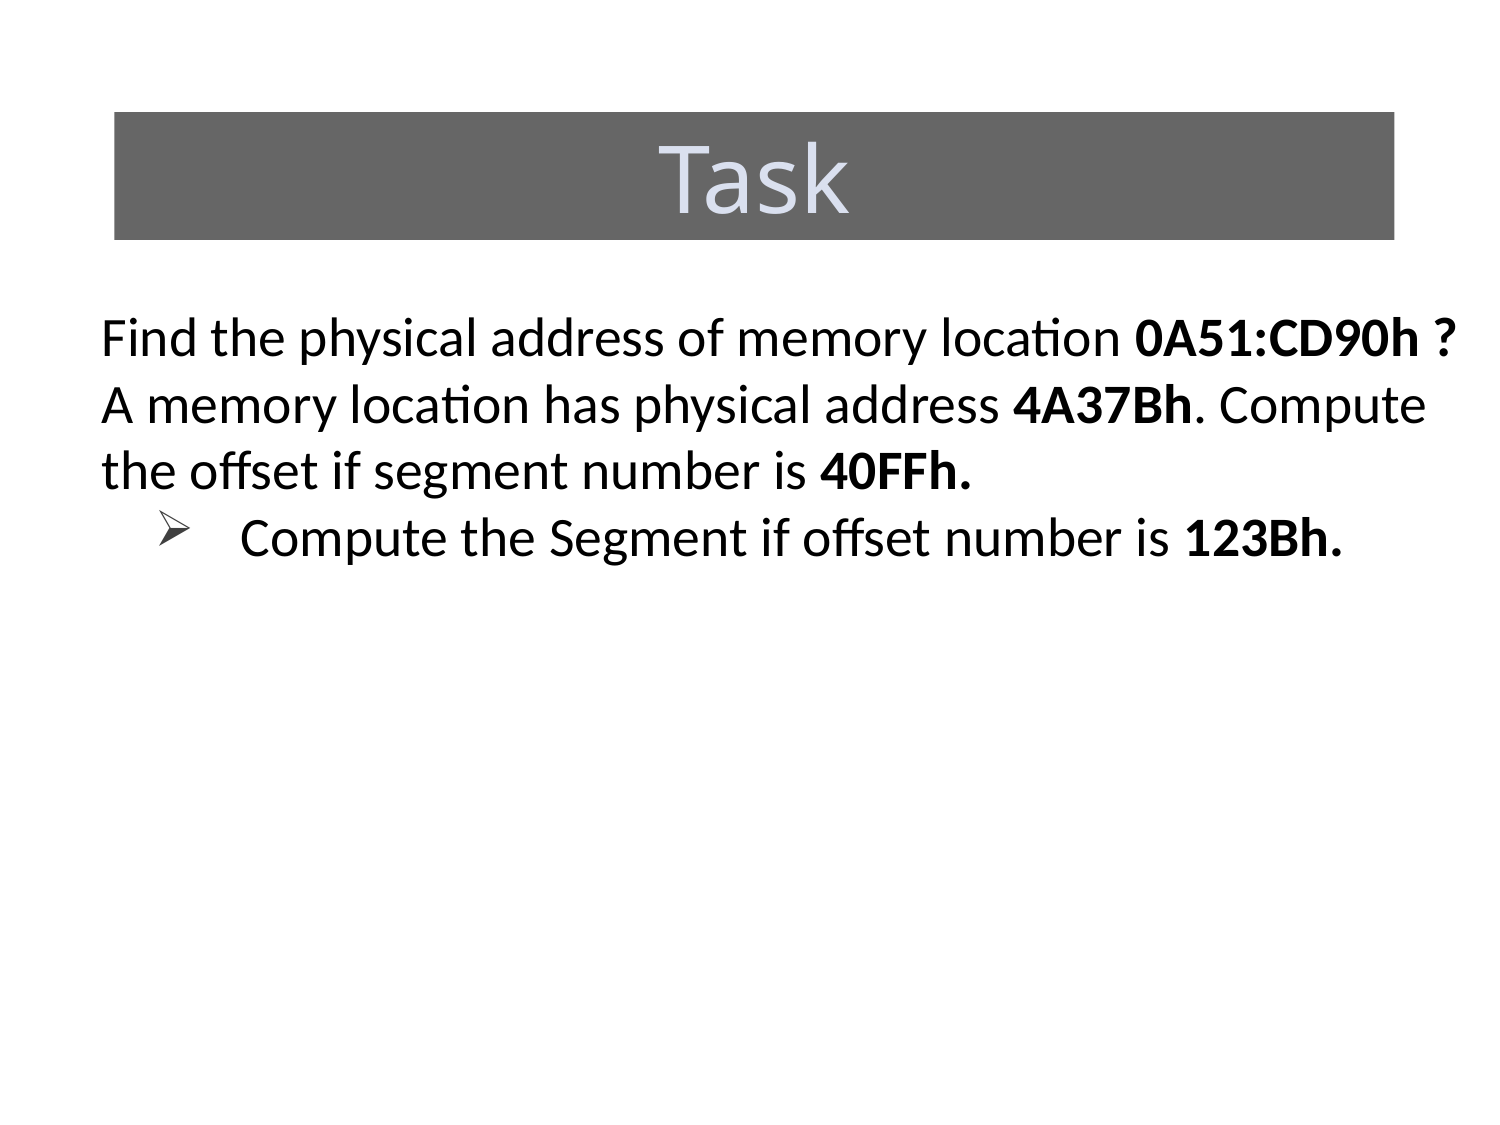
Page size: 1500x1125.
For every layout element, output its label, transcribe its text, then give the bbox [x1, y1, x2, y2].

list Find the physical address of memory location 0A51:CD90h ? A memory location has physical address 4A37Bh. Compute the offset if segment number is 40FFh. Compute the Segment if offset number is 123Bh. [20, 293, 1480, 932]
title Task [114, 112, 1395, 240]
